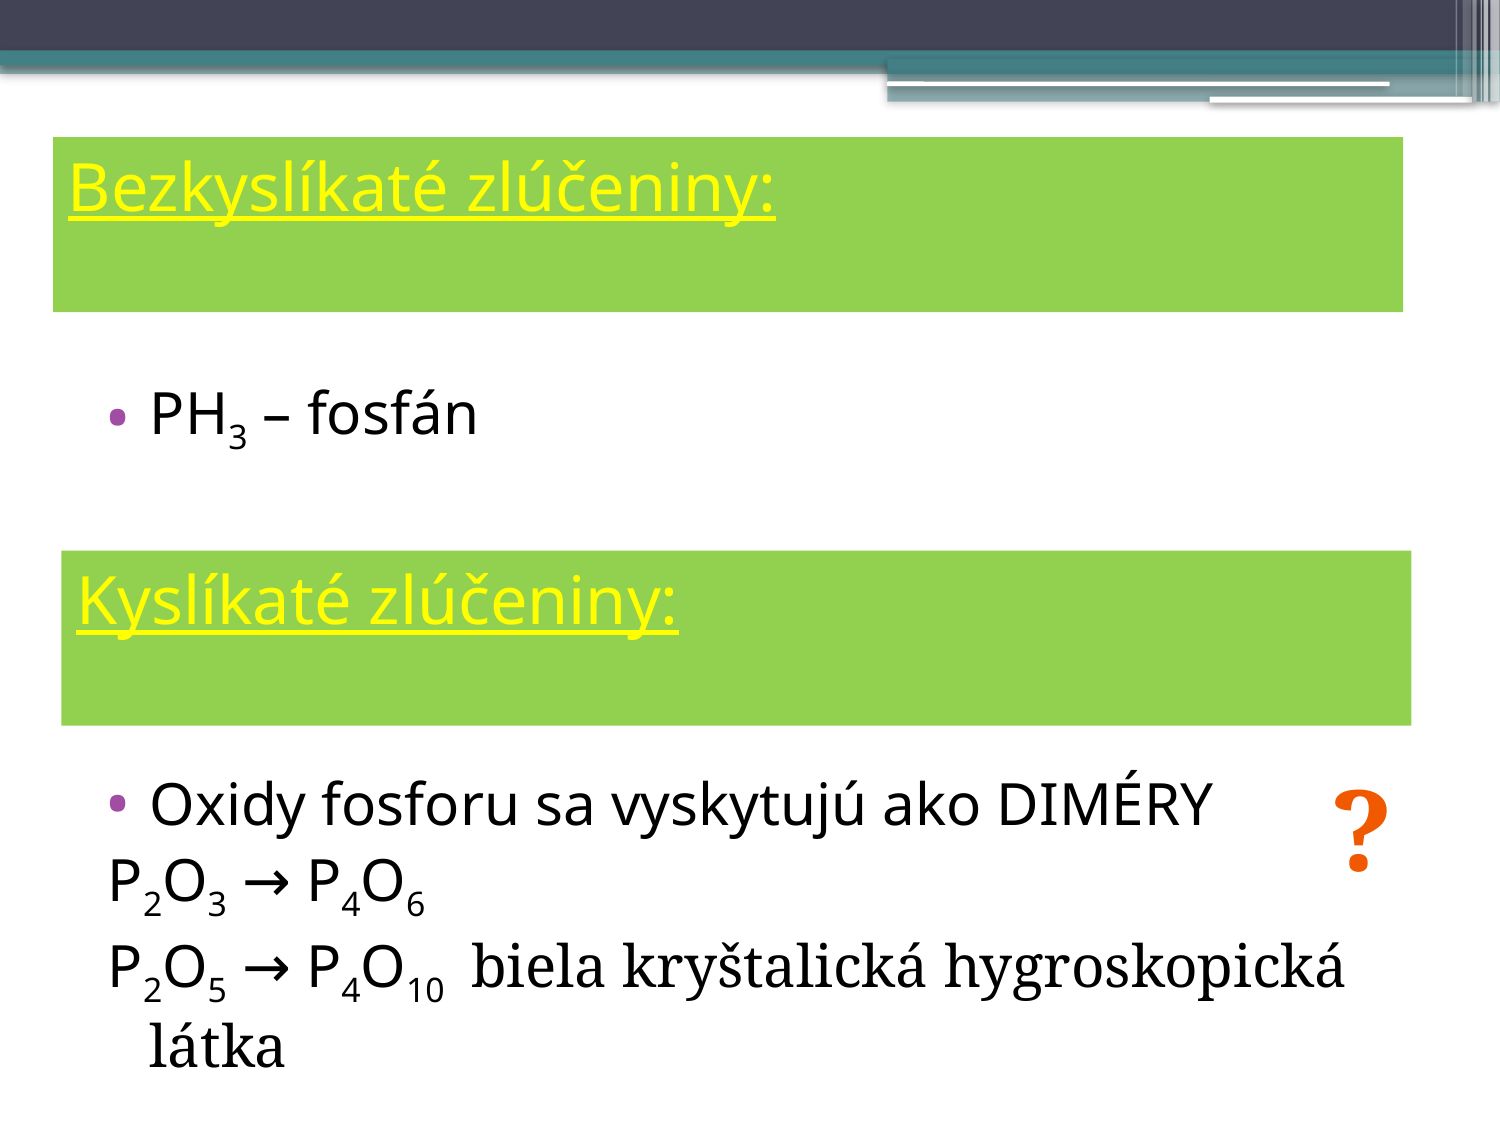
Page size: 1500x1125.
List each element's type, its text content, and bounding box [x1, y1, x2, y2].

text_box ? [1297, 751, 1428, 902]
title Bezkyslíkaté zlúčeniny: [53, 137, 1404, 313]
text_box Kyslíkaté zlúčeniny: [61, 550, 1412, 726]
list PH3 – fosfán Oxidy fosforu sa vyskytujú ako DIMÉRY P2O3 → P4O6 P2O5 → P4O10 biela kryštalická hygroskopická látka [75, 368, 1483, 1079]
